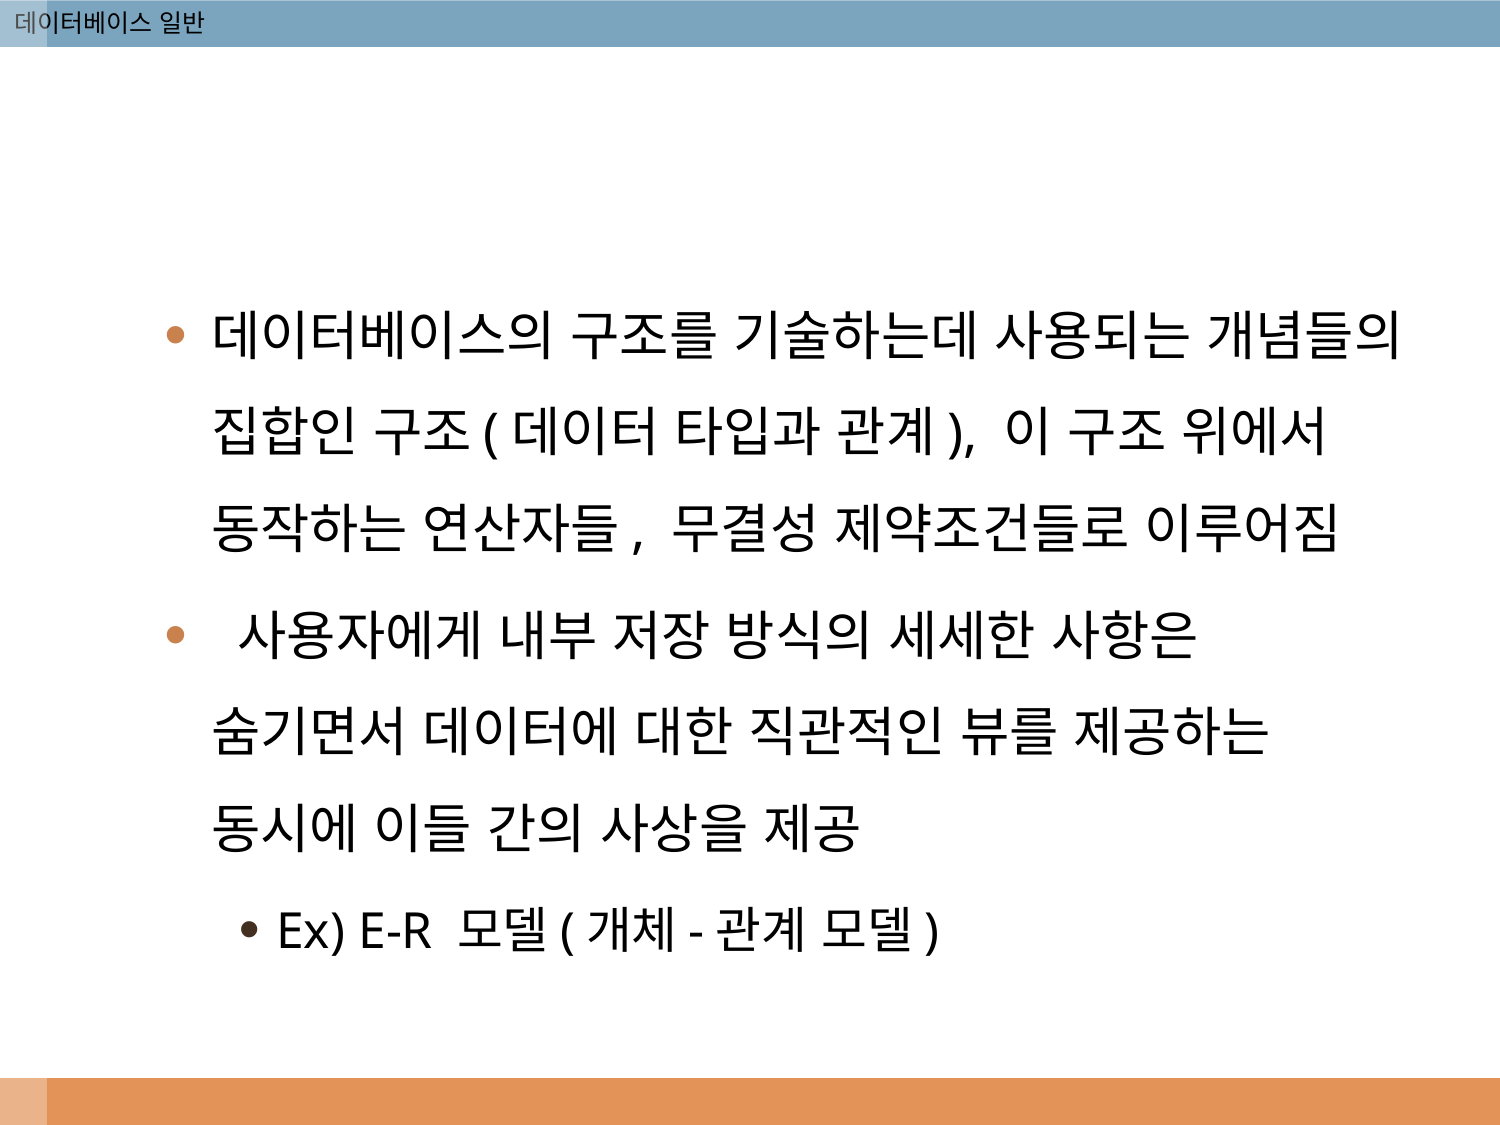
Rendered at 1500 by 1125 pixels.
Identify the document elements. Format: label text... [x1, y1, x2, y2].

list 데이터베이스의 구조를 기술하는데 사용되는 개념들의 집합인 구조(데이터 타입과 관계), 이 구조 위에서 동작하는 연산자들, 무결성 제약조건들로 이루어짐 사용자에게 내부 저장 방식의 세세한 사항은 숨기면서 데이터에 대한 직관적인 뷰를 제공하는 동시에 이들 간의 사상을 제공 Ex) E-R 모델(개체-관계 모델) [75, 262, 1425, 1005]
